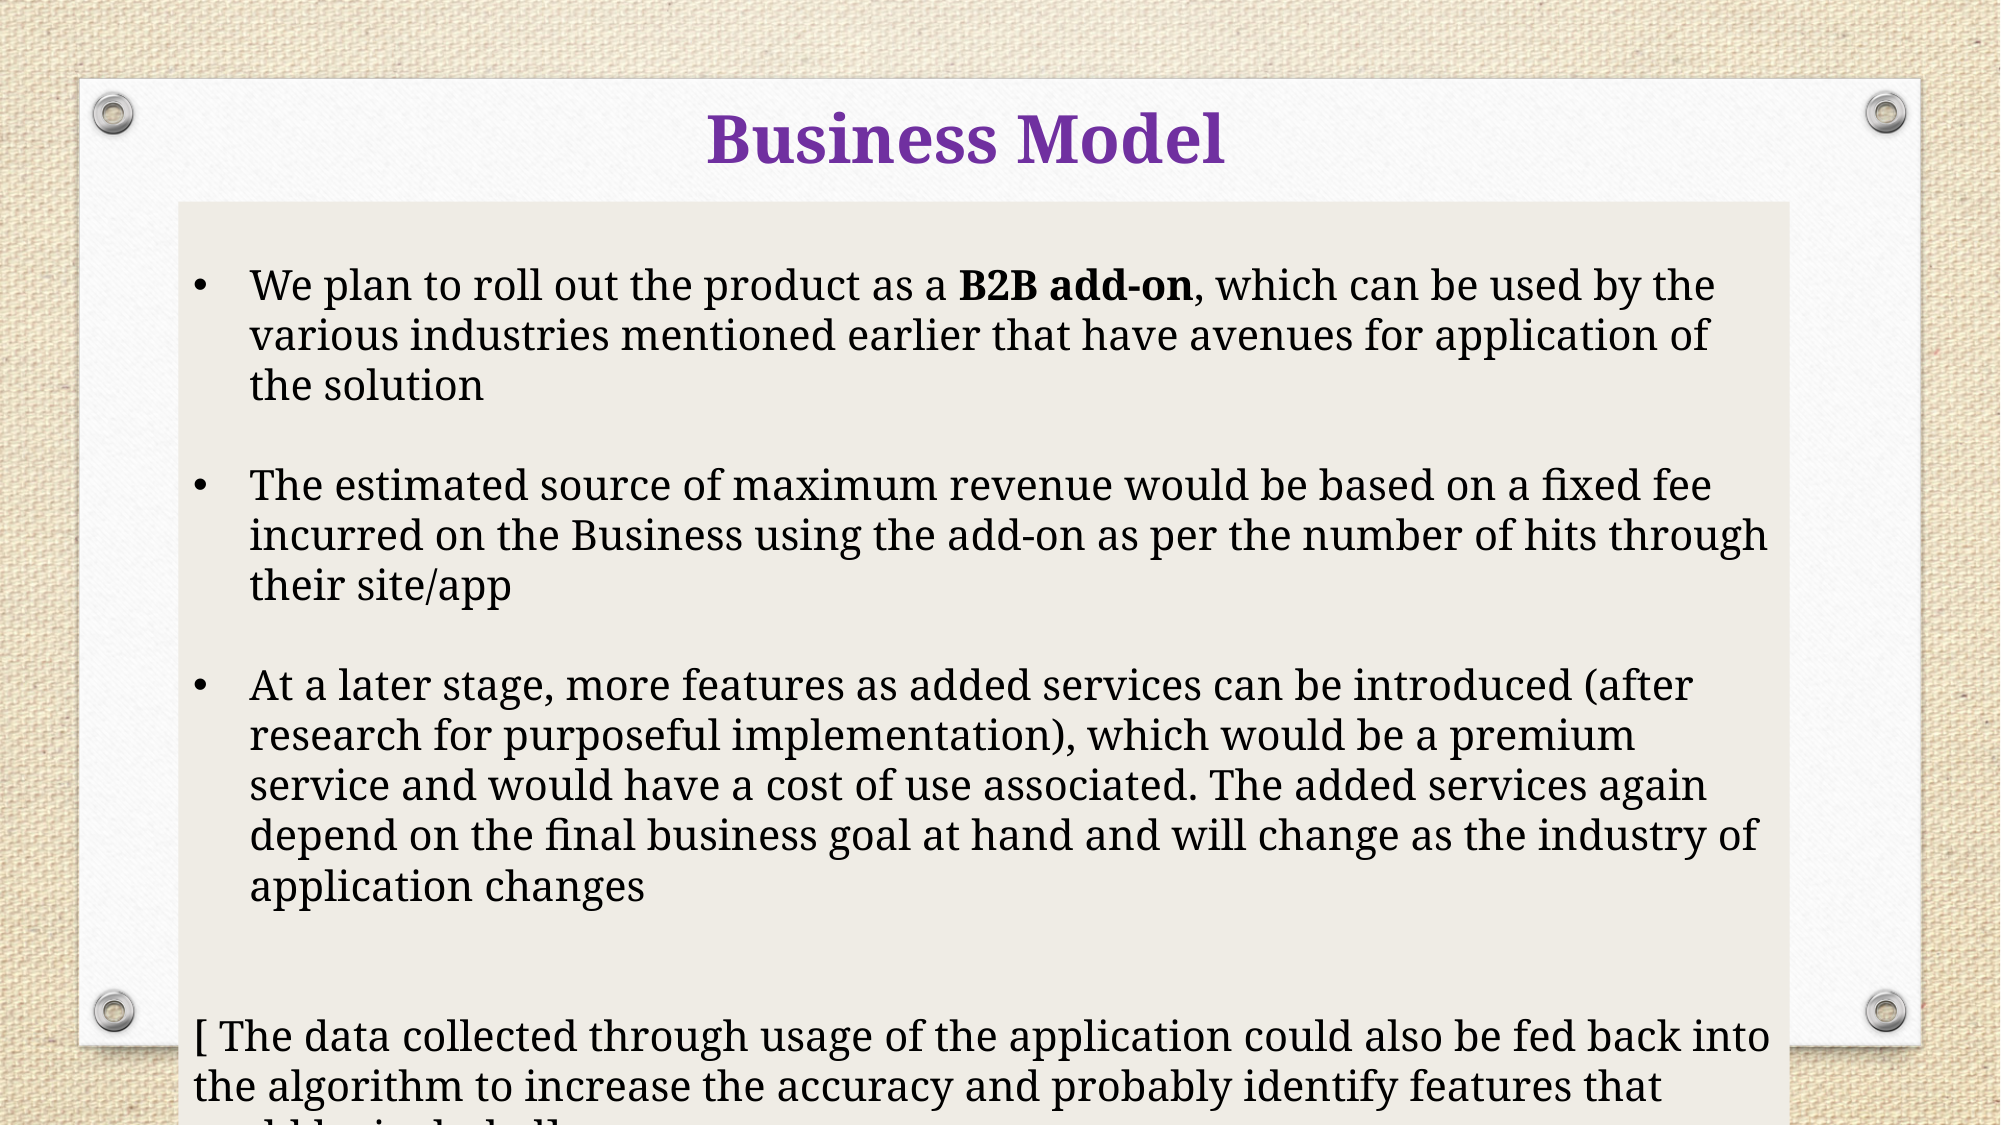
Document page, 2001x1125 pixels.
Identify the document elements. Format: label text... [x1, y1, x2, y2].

text_box Business Model [430, 89, 1502, 185]
text_box We plan to roll out the product as a B2B add-on, which can be used by the various industries mentioned earlier that have avenues for application of the solution The estimated source of maximum revenue would be based on a fixed fee incurred on the Business using the add-on as per the number of hits through their site/app At a later stage, more features as added services can be introduced (after research for purposeful implementation), which would be a premium service and would have a cost of use associated. The added services again depend on the final business goal at hand and will change as the industry of application changes [ The data collected through usage of the application could also be fed back into the algorithm to increase the accuracy and probably identify features that could be included] [178, 201, 1790, 1125]
picture [0, 0, 2001, 1125]
